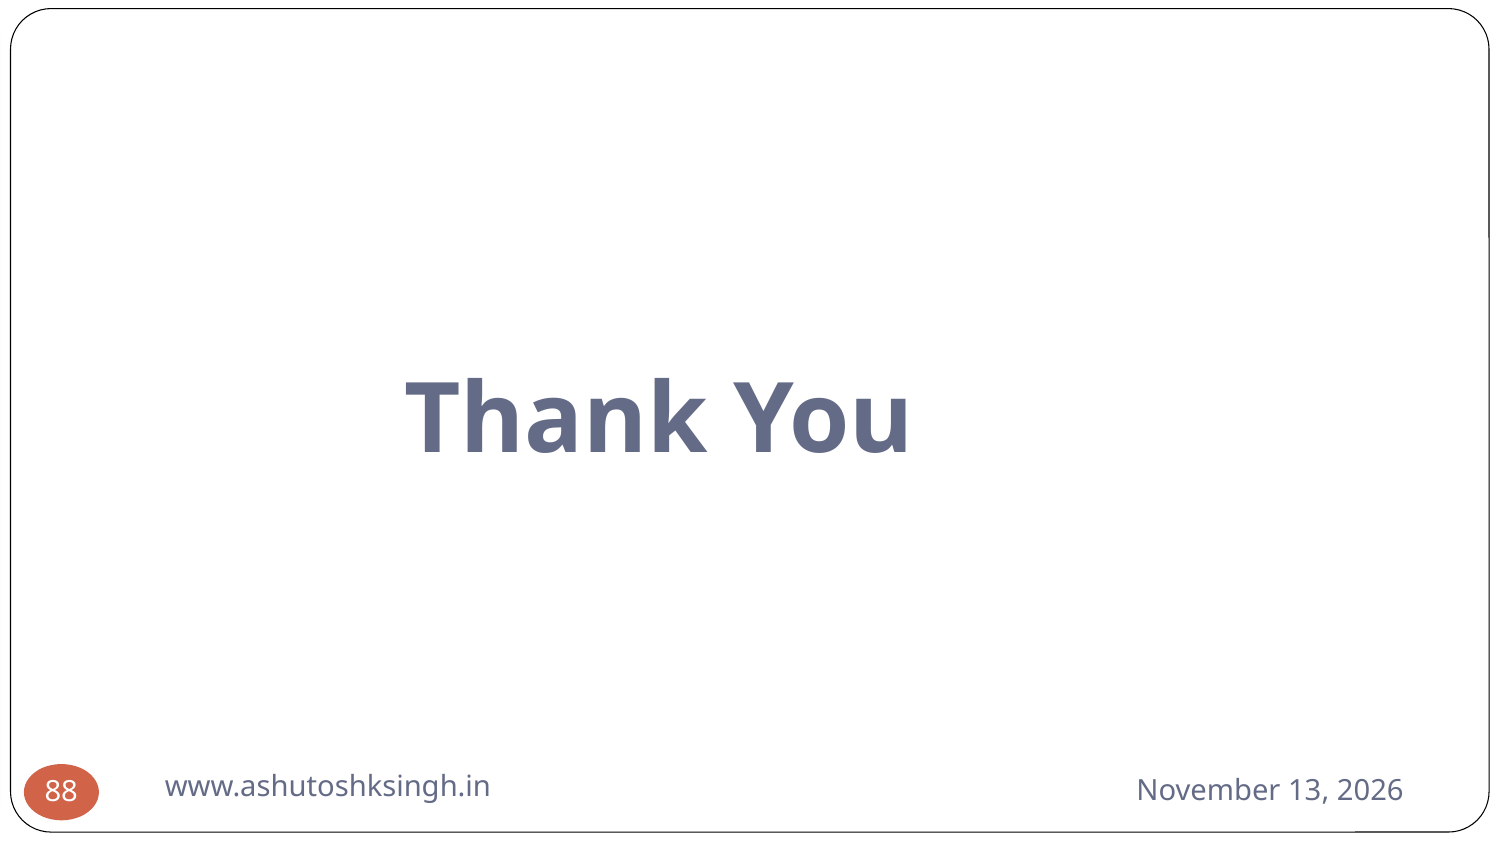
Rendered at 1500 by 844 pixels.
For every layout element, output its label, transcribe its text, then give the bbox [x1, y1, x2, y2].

footer www.ashutoshksingh.in [150, 759, 800, 816]
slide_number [1012, 761, 1419, 821]
slide_number 88 [23, 764, 99, 821]
title Thank You [99, 346, 1375, 488]
